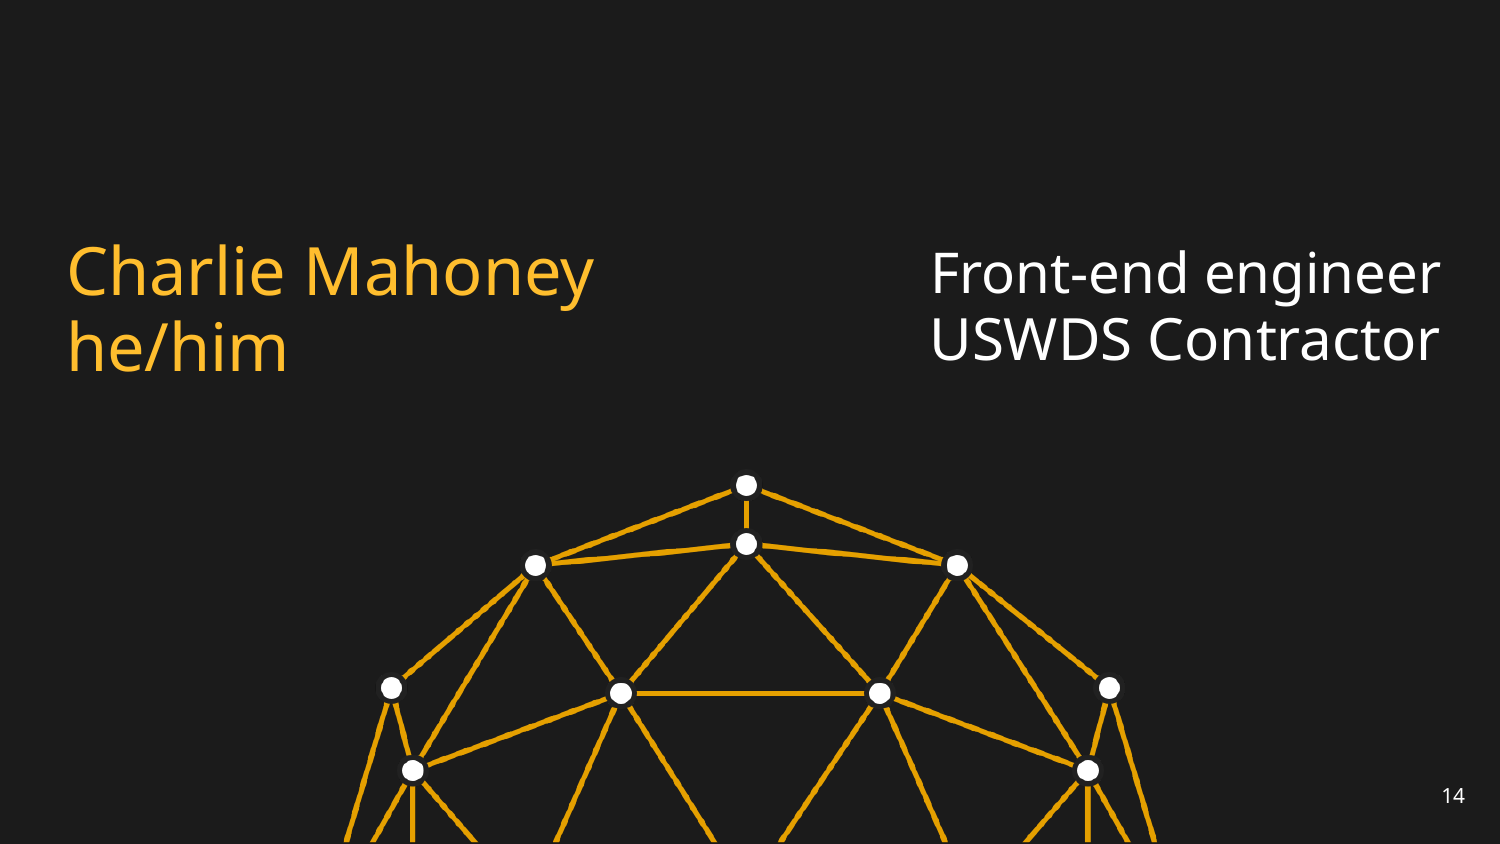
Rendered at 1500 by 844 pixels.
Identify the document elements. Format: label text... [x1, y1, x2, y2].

slide_number 14 [1389, 764, 1480, 830]
title Charlie Mahoney he/him [51, 223, 811, 399]
subtitle Front-end engineer USWDS Contractor [750, 227, 1457, 403]
picture [327, 469, 1173, 844]
